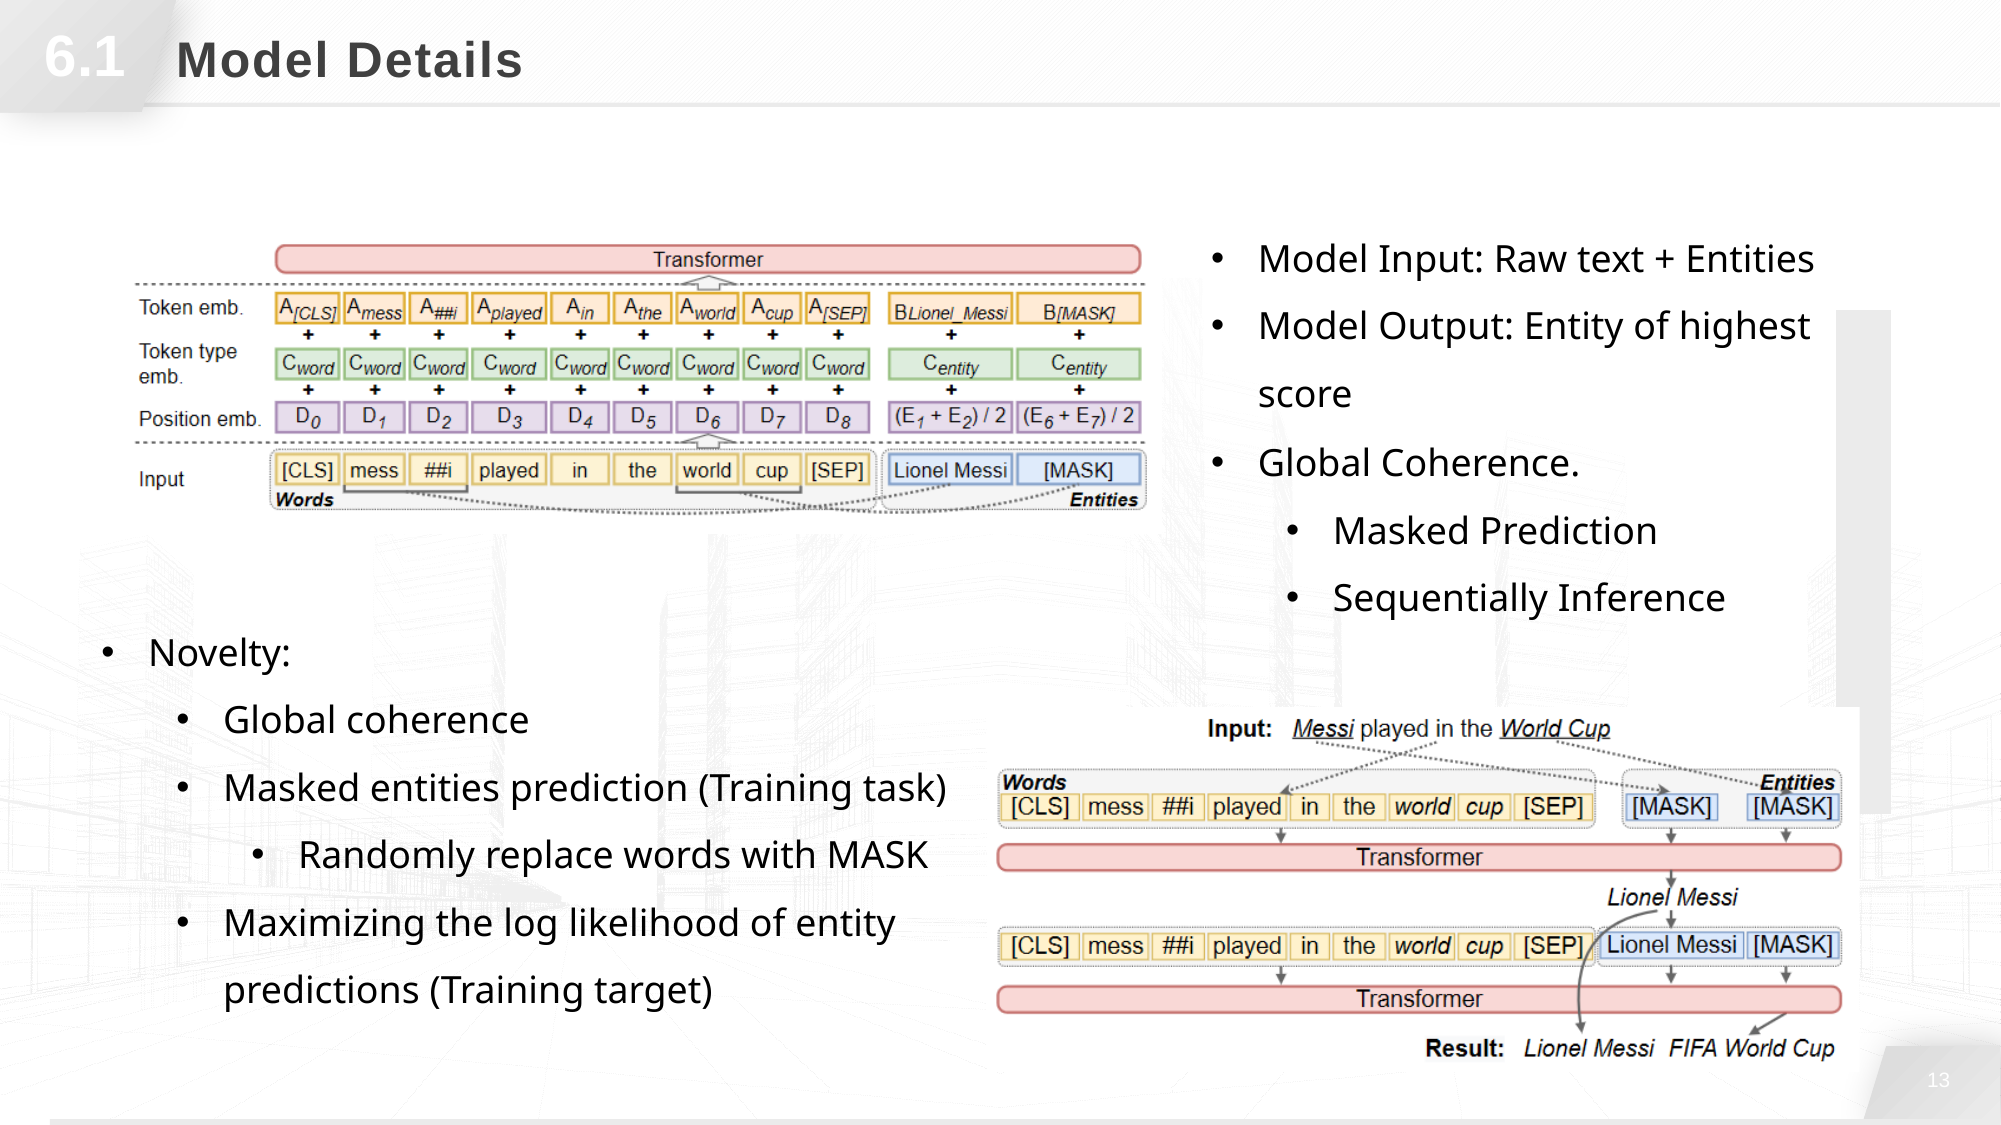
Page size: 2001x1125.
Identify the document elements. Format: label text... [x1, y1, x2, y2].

text_box Global Coherence. Masked Prediction Sequentially Inference [1196, 409, 1931, 627]
list 6.1 [29, 19, 143, 97]
slide_number 13 [1500, 1056, 1950, 1103]
picture [986, 707, 1860, 1072]
title Model Details [176, 22, 1649, 100]
picture [117, 208, 1162, 534]
text_box Novelty: Global coherence Masked entities prediction (Training task) Randomly replace words with MASK Maximizing the log likelihood of entity predictions (Training target) [86, 598, 1011, 1019]
text_box Model Input: Raw text + Entities Model Output: Entity of highest score [1196, 204, 1873, 409]
